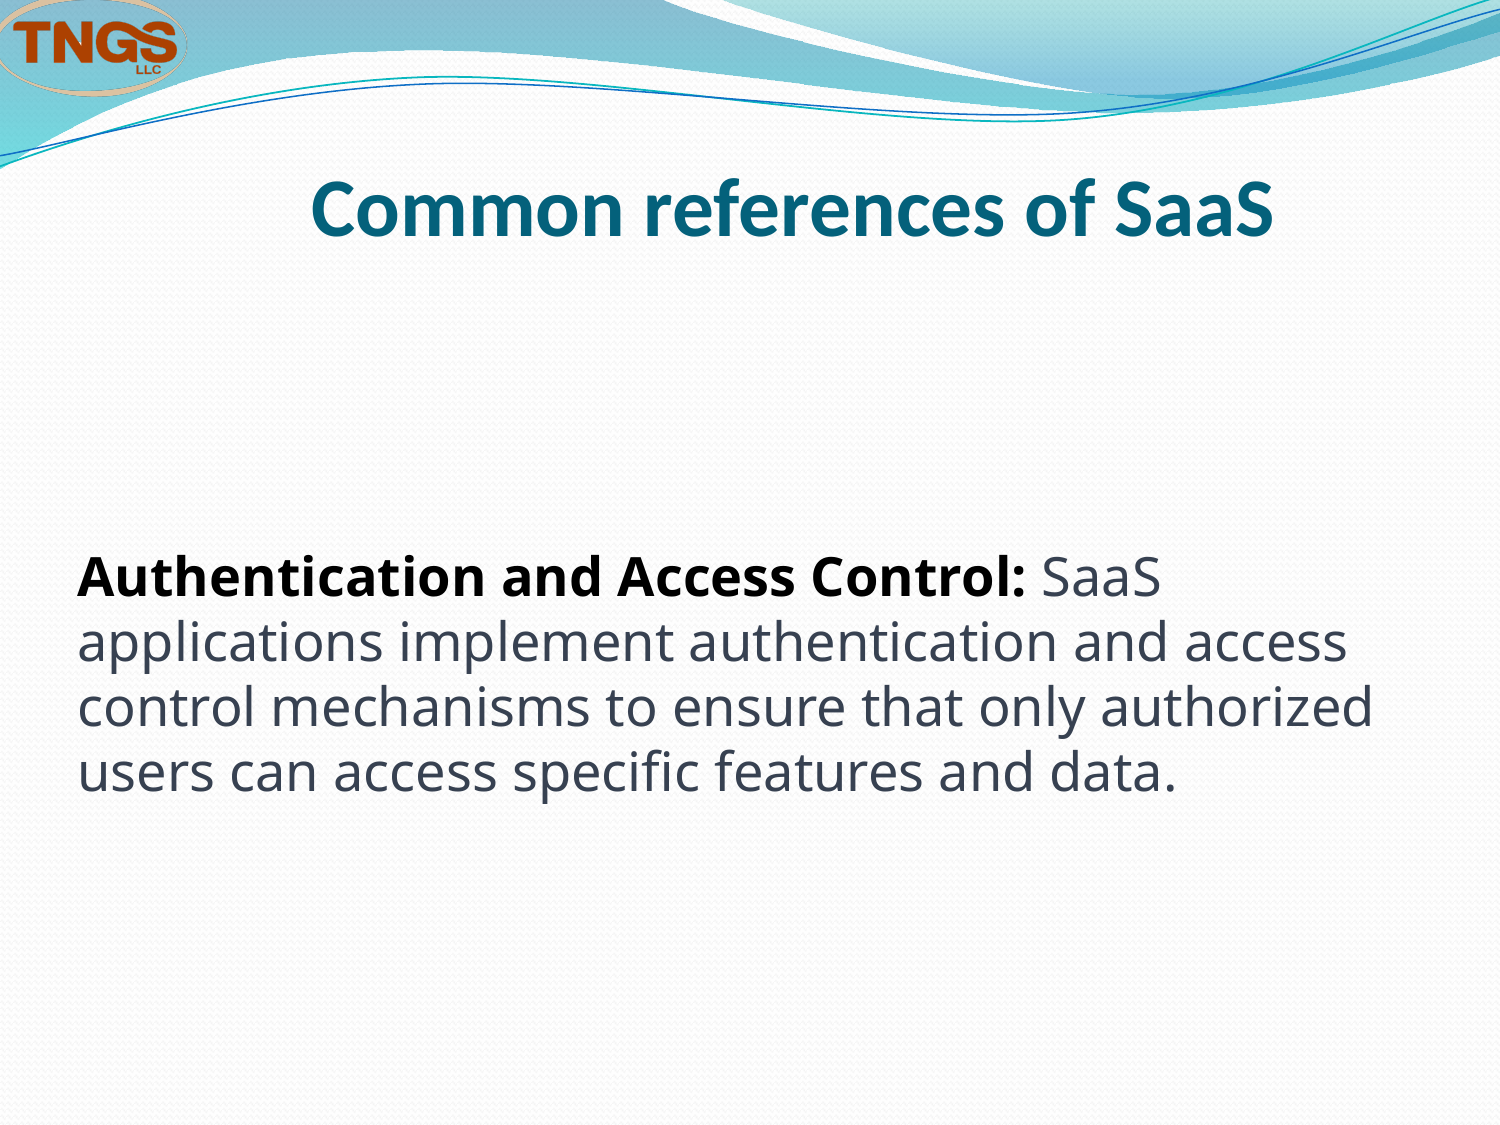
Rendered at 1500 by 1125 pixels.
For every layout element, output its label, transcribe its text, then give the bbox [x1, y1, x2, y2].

title Common references of SaaS [187, 137, 1400, 253]
picture [0, 0, 188, 97]
text_box Authentication and Access Control: SaaS applications implement authentication and access control mechanisms to ensure that only authorized users can access specific features and data. [62, 534, 1438, 880]
